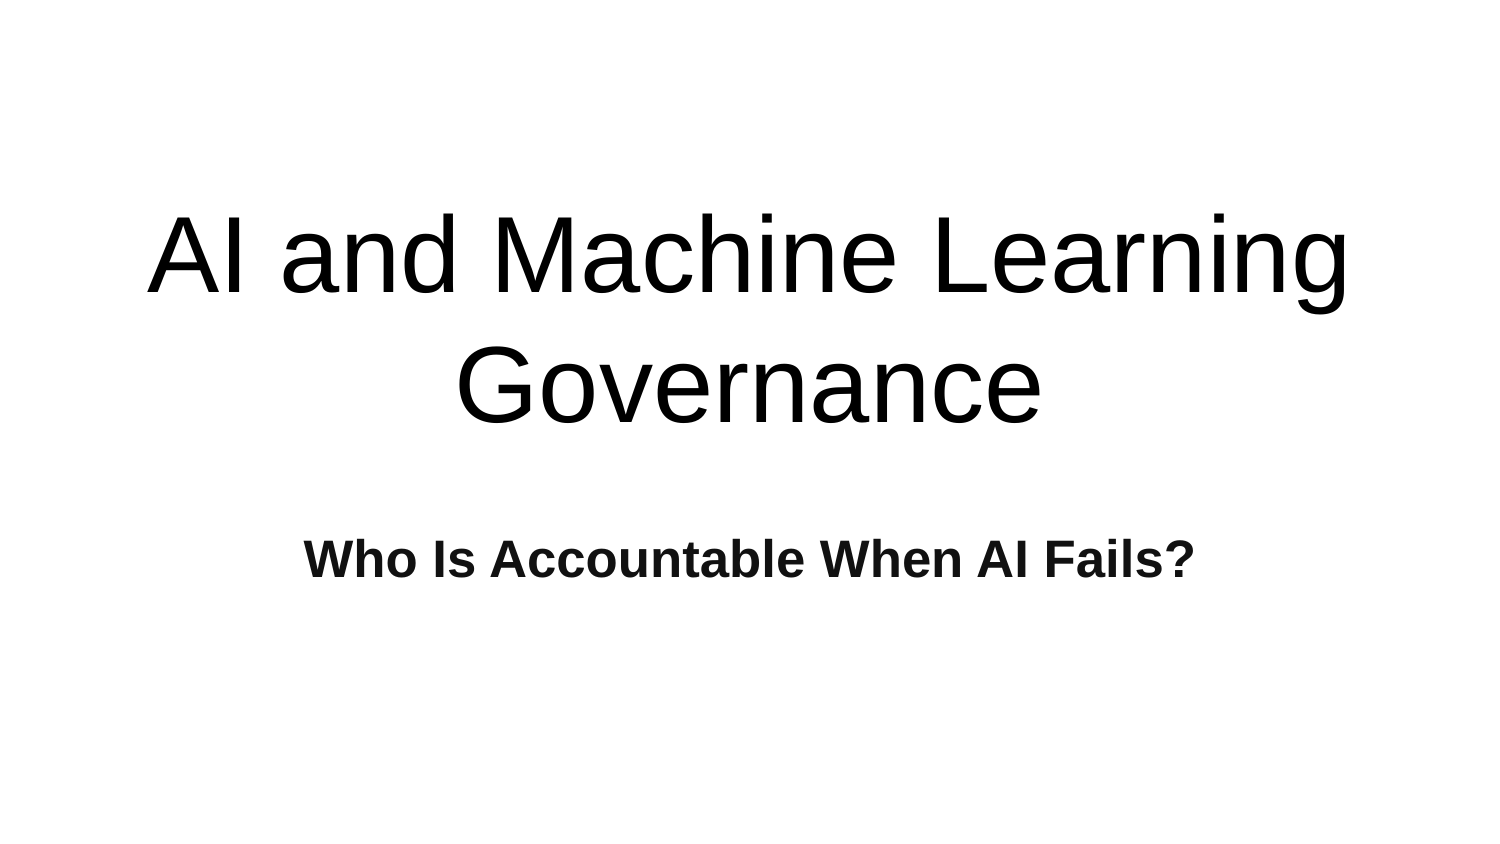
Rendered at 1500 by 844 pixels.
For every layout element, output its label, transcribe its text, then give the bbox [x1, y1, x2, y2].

title AI and Machine Learning Governance [51, 122, 1449, 459]
subtitle Who Is Accountable When AI Fails? [51, 509, 1449, 640]
